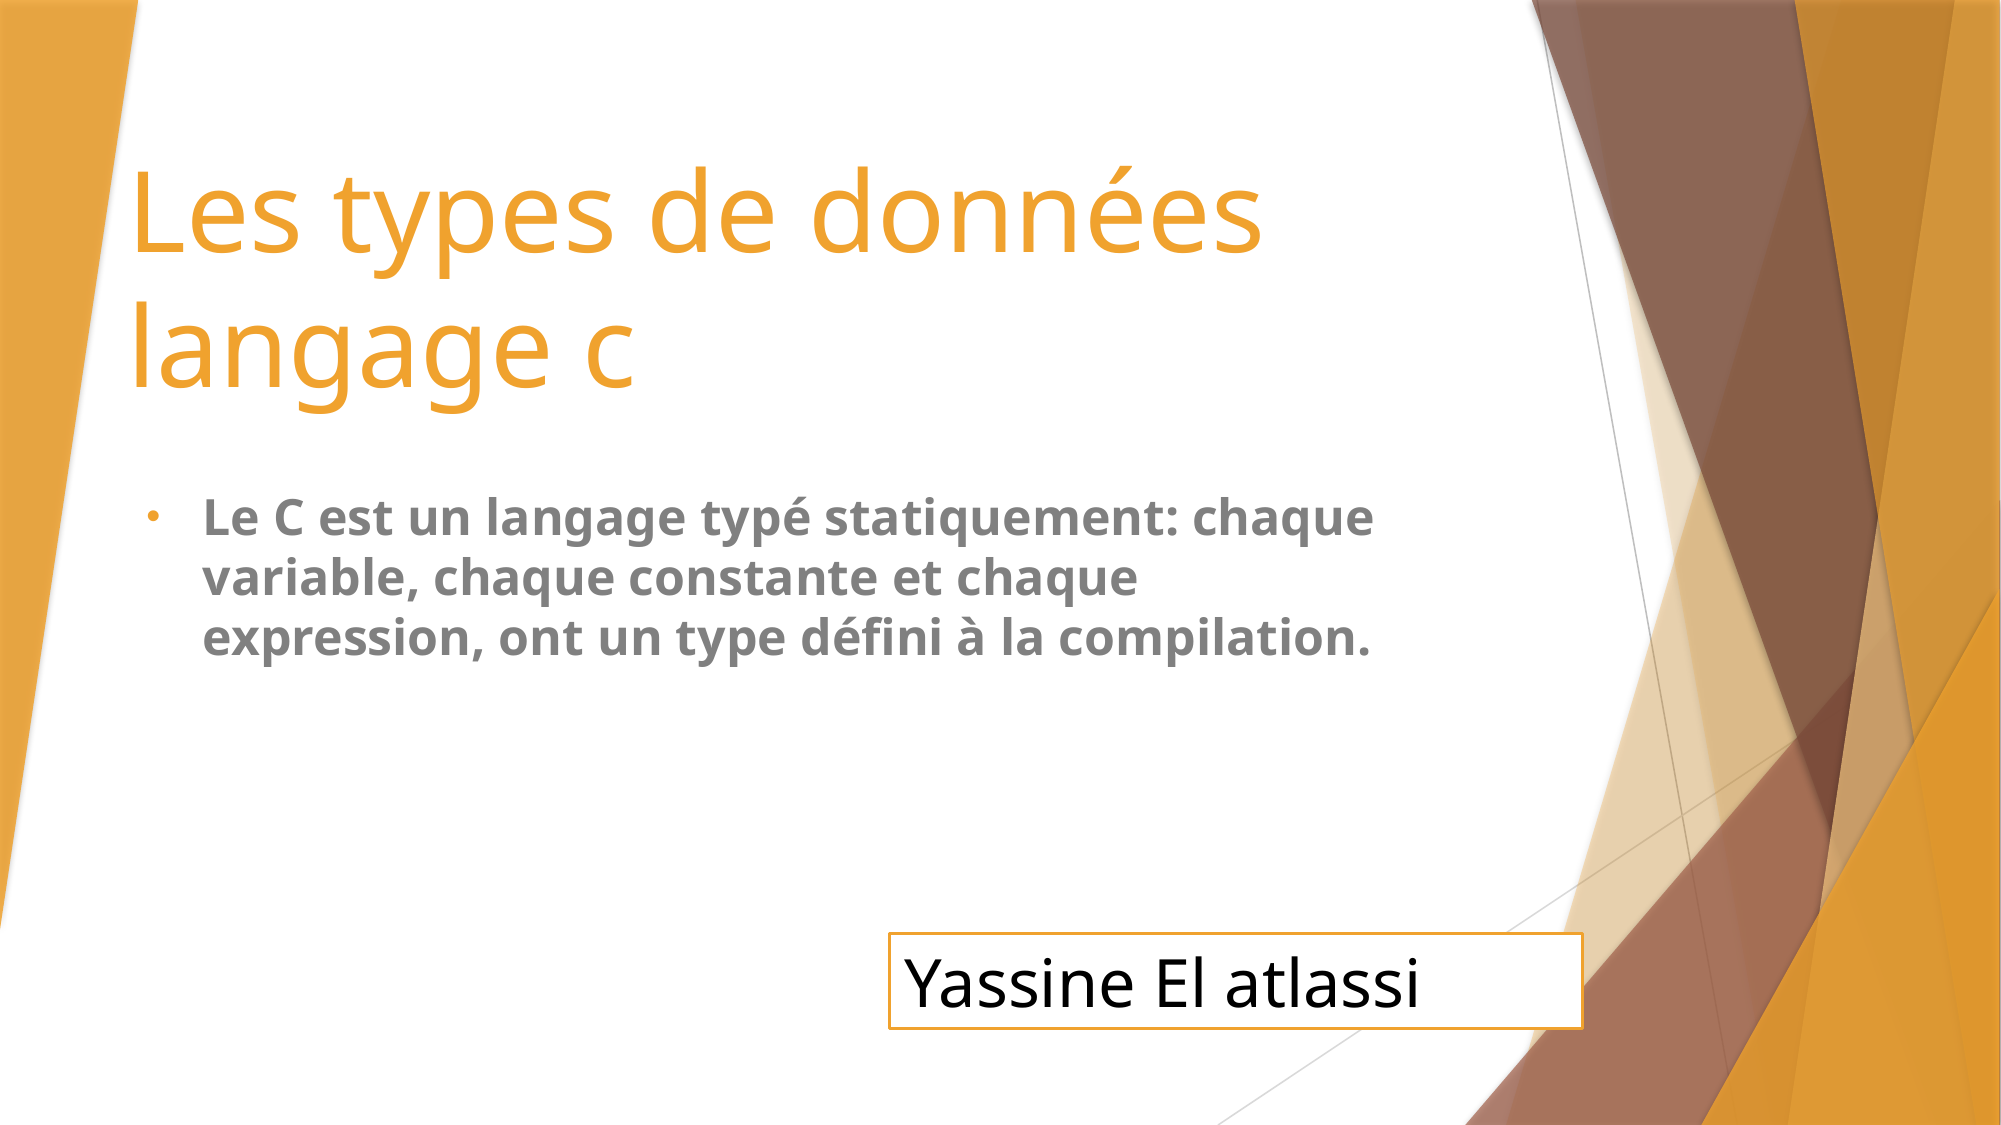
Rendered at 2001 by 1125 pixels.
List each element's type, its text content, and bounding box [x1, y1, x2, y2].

title Les types de données langage c [112, 112, 1425, 418]
text_box Yassine El atlassi [888, 932, 1584, 1030]
subtitle Le C est un langage typé statiquement: chaque variable, chaque constante et chaque expression, ont un type défini à la compilation. [131, 478, 1406, 927]
